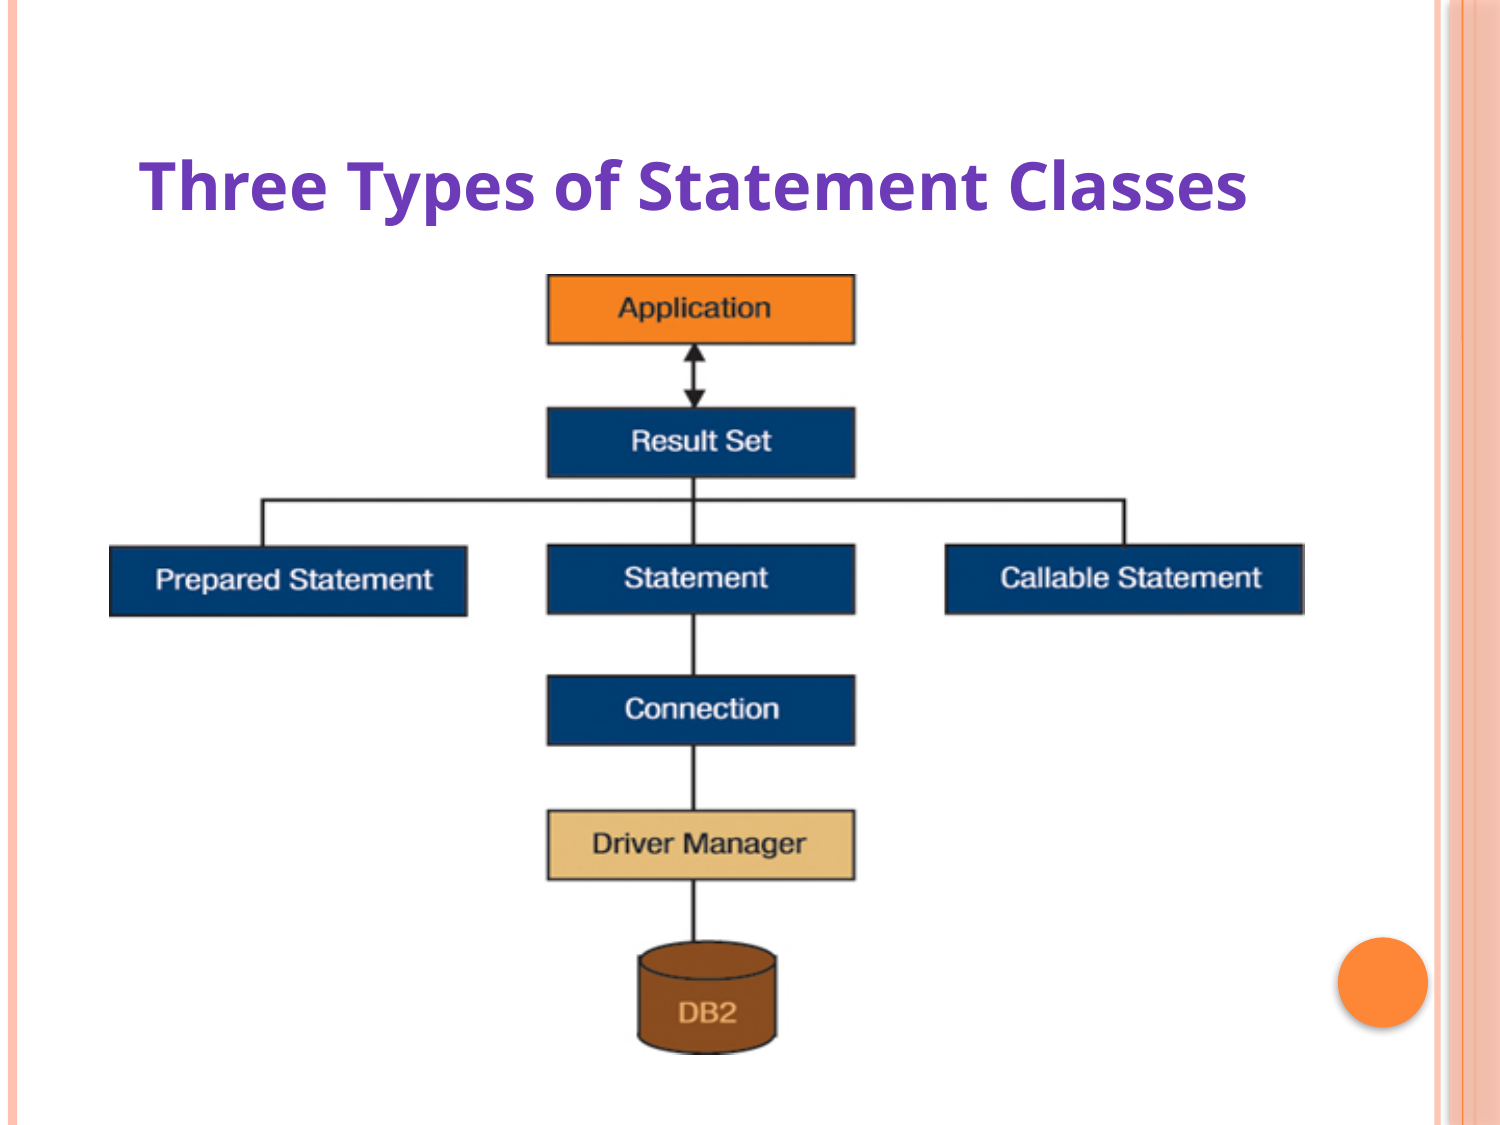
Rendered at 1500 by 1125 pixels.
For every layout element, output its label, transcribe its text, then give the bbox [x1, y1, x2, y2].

text_box Three Types of Statement Classes [89, 136, 1299, 237]
picture [109, 274, 1306, 1056]
